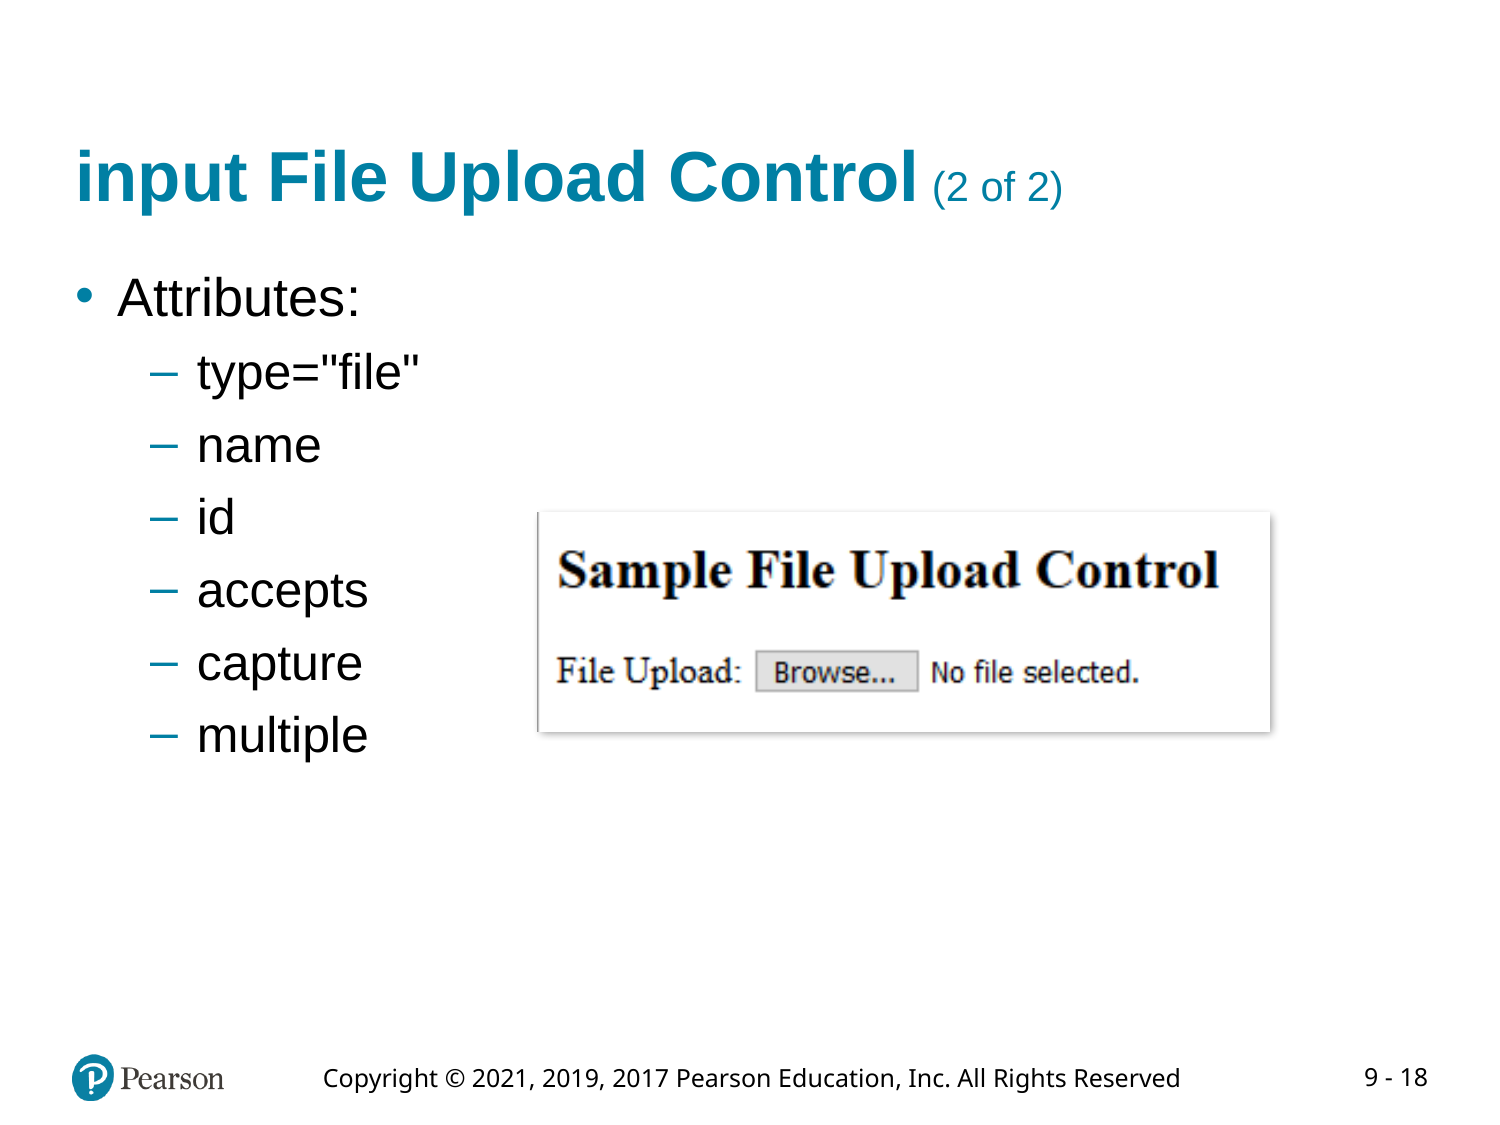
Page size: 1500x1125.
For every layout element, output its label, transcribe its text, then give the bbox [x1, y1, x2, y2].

picture [99, 1054, 224, 1101]
picture [72, 1087, 83, 1101]
list Attributes: type="file" name id accepts capture multiple [75, 262, 1425, 1025]
picture [81, 1064, 107, 1089]
title input File Upload Control (2 of 2) [75, 35, 1425, 216]
picture [72, 1054, 89, 1072]
picture [537, 512, 1270, 732]
